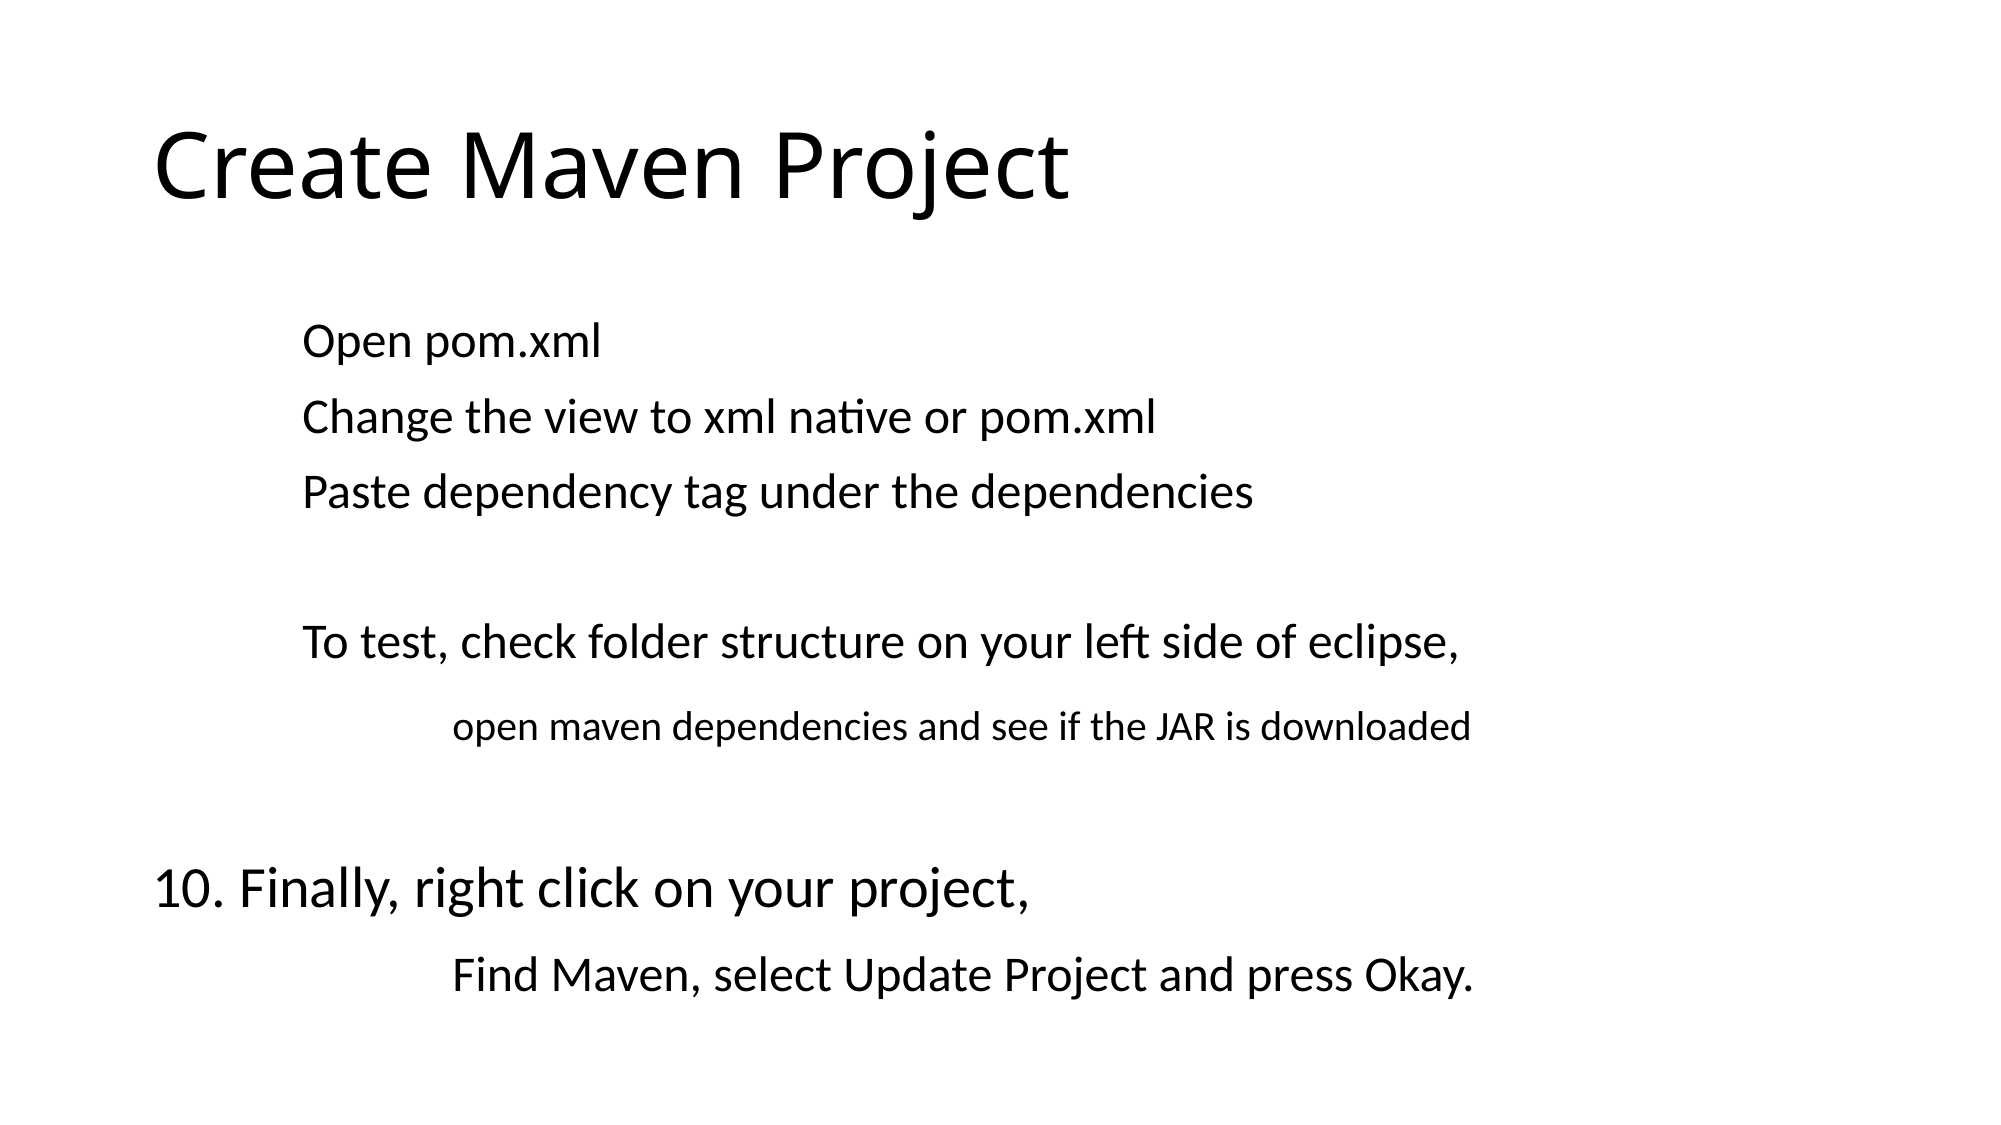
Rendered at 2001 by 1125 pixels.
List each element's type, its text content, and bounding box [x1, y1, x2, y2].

list Open pom.xml Change the view to xml native or pom.xml Paste dependency tag under the dependencies To test, check folder structure on your left side of eclipse, open maven dependencies and see if the JAR is downloaded 10. Finally, right click on your project, Find Maven, select Update Project and press Okay. [137, 299, 1863, 1014]
title Create Maven Project [137, 59, 1863, 278]
